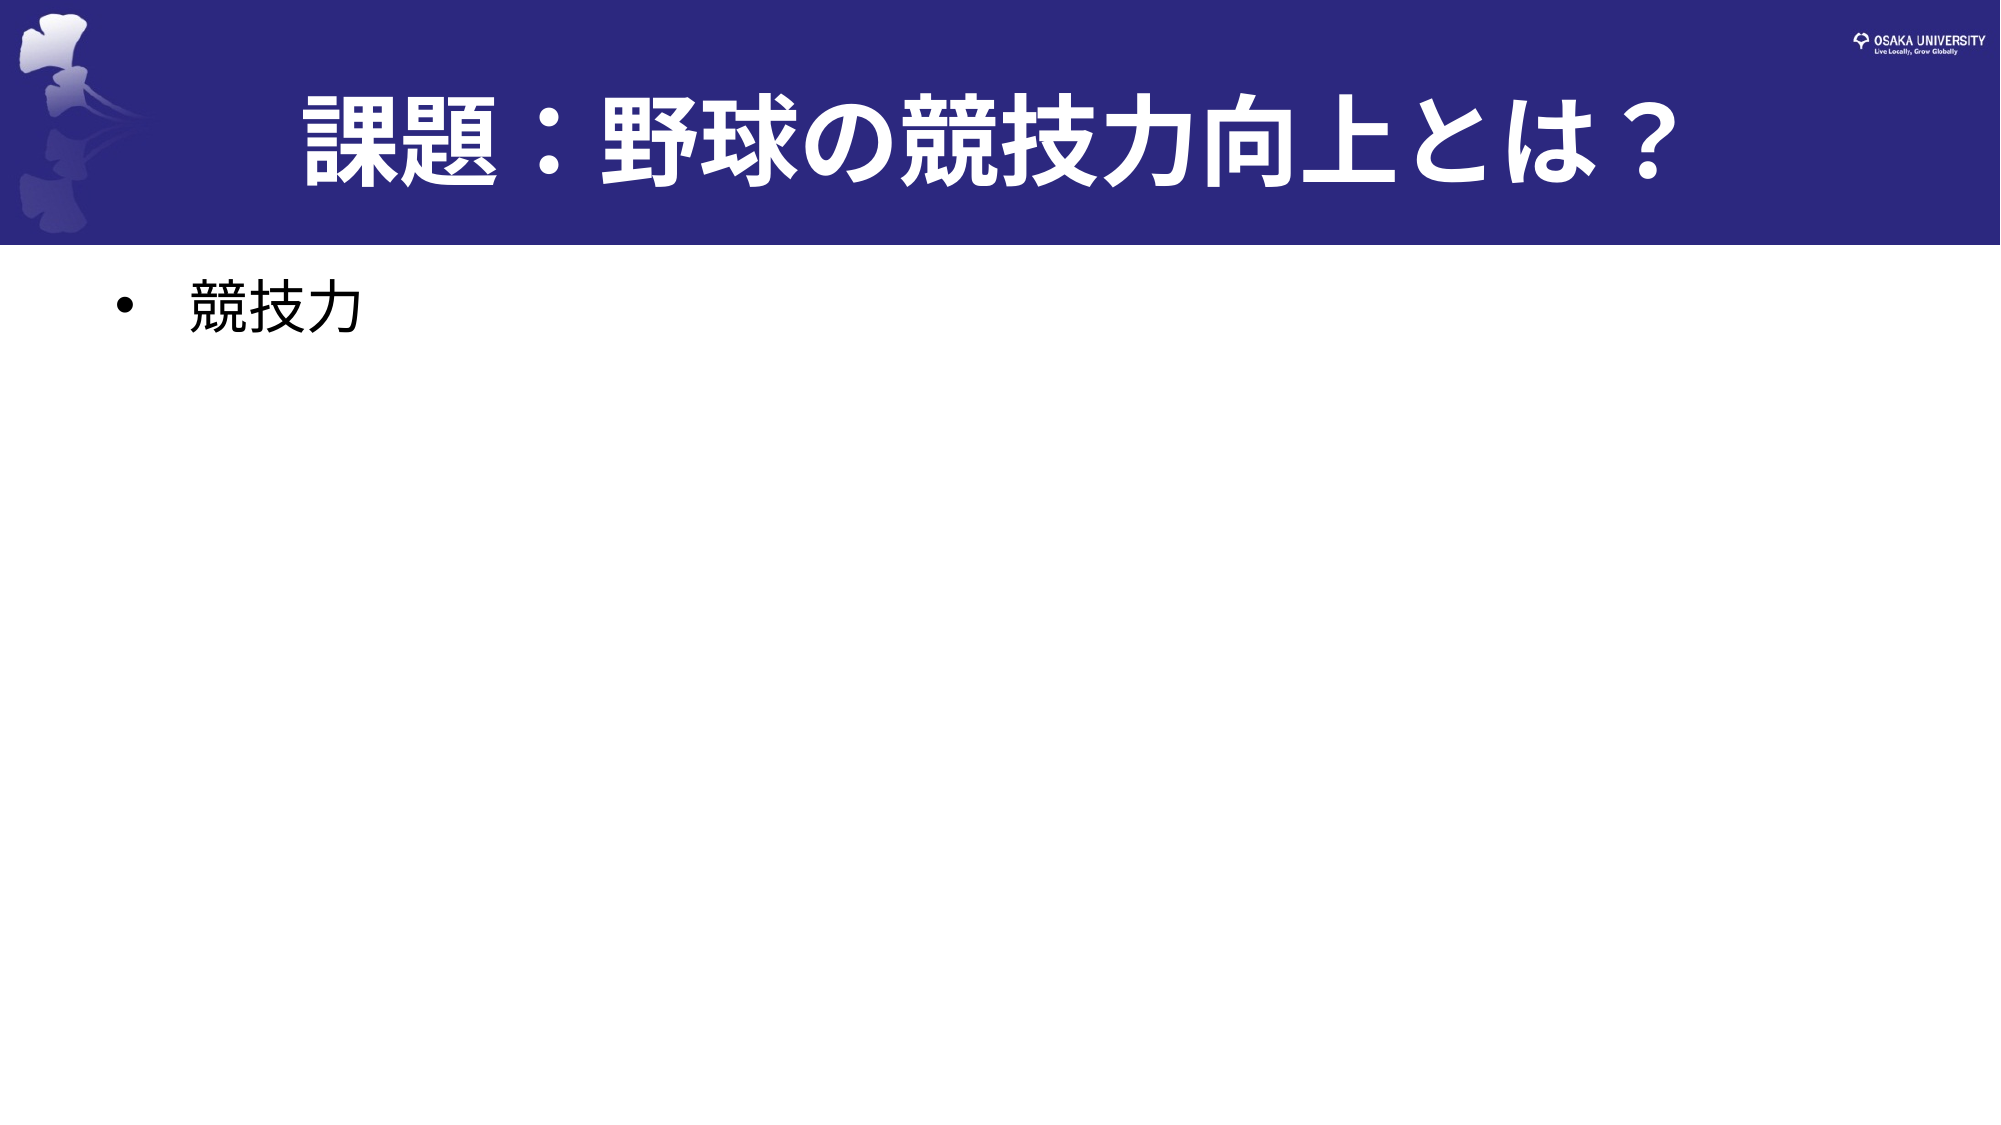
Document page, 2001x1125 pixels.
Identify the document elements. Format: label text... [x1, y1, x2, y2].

title 課題：野球の競技力向上とは？ [99, 45, 1900, 233]
picture [0, 0, 2000, 245]
list 競技力 [99, 262, 1900, 1005]
